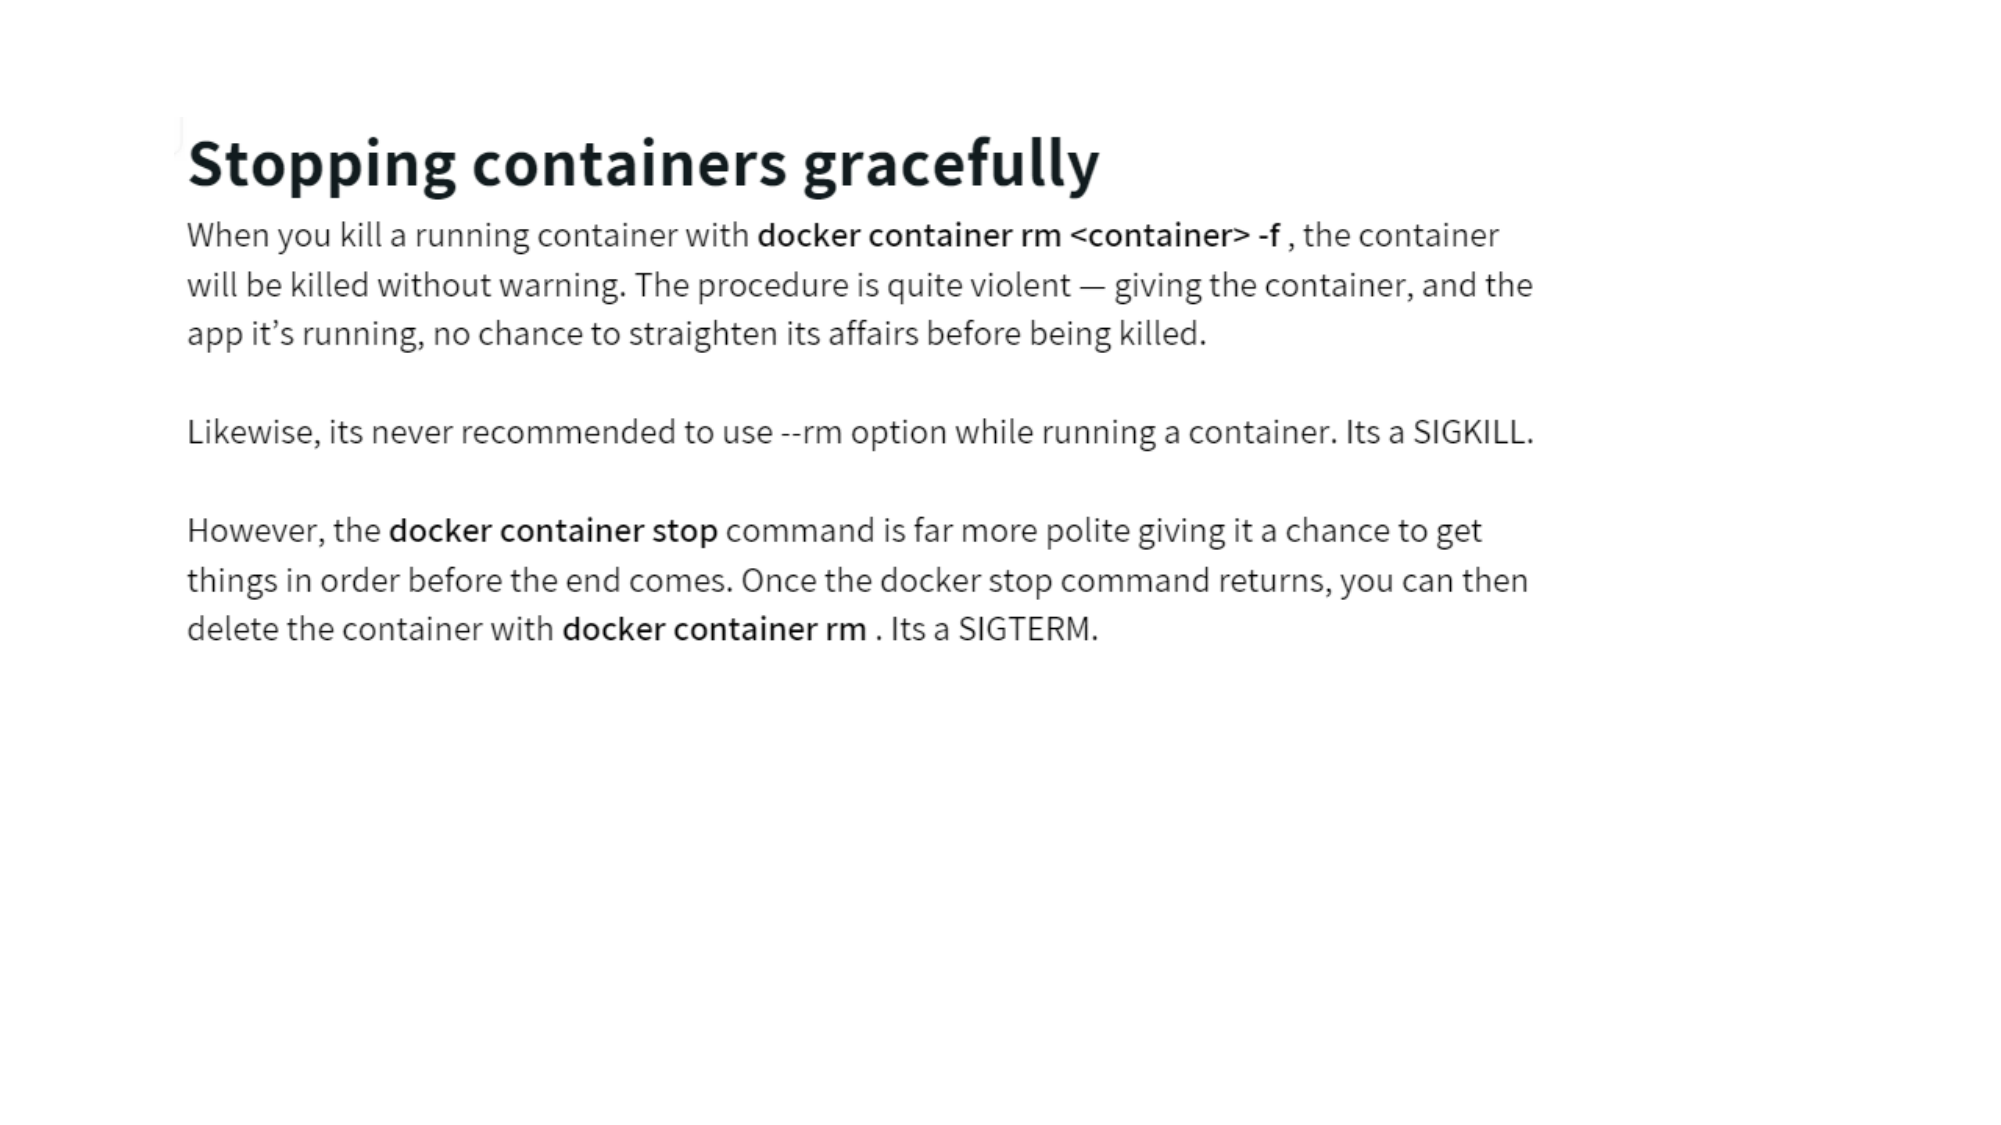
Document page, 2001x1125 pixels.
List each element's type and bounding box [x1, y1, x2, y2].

picture [174, 117, 1586, 814]
